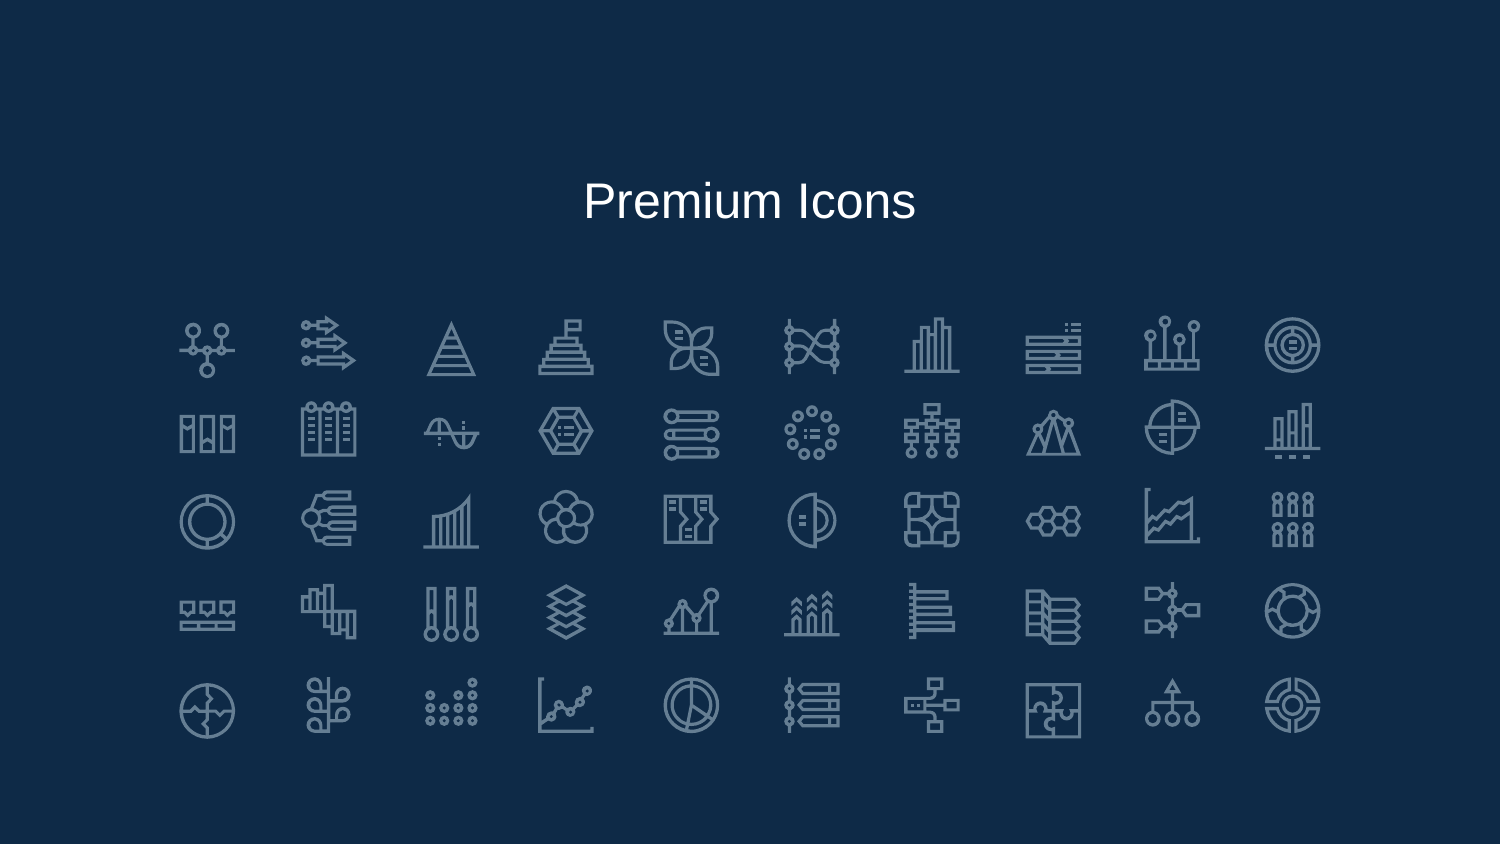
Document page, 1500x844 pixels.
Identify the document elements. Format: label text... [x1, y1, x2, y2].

text_box [1025, 683, 1082, 739]
text_box [663, 587, 720, 635]
text_box [1144, 582, 1201, 639]
text_box [538, 677, 594, 733]
text_box [904, 491, 960, 548]
text_box [1025, 589, 1082, 645]
text_box [423, 493, 479, 549]
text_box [1025, 322, 1082, 375]
text_box [179, 322, 235, 379]
text_box [904, 317, 960, 373]
text_box [1145, 678, 1201, 727]
text_box [909, 582, 956, 640]
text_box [424, 677, 478, 727]
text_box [1264, 316, 1321, 374]
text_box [537, 406, 595, 456]
text_box [784, 318, 840, 375]
text_box [538, 489, 594, 544]
text_box [300, 583, 357, 640]
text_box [662, 408, 721, 462]
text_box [787, 492, 837, 549]
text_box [300, 314, 357, 371]
text_box [538, 319, 594, 376]
text_box [904, 403, 960, 459]
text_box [1264, 677, 1321, 734]
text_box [423, 586, 480, 643]
text_box [179, 494, 236, 550]
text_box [179, 414, 236, 454]
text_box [300, 400, 357, 457]
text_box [1264, 402, 1321, 459]
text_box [663, 494, 720, 544]
title Premium Icons [171, 153, 1328, 233]
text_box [423, 417, 480, 450]
text_box [301, 490, 357, 546]
text_box [663, 677, 720, 734]
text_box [783, 677, 840, 734]
text_box [546, 584, 587, 640]
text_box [663, 320, 720, 377]
text_box [1025, 409, 1082, 456]
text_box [1144, 399, 1201, 456]
text_box [1025, 505, 1082, 537]
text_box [1271, 491, 1315, 548]
text_box [179, 683, 236, 739]
text_box [306, 677, 351, 733]
text_box [426, 320, 477, 377]
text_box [784, 404, 840, 461]
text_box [783, 590, 840, 637]
text_box [1264, 583, 1321, 639]
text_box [179, 600, 236, 632]
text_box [903, 677, 960, 734]
text_box [1144, 315, 1201, 371]
text_box [1144, 487, 1201, 544]
